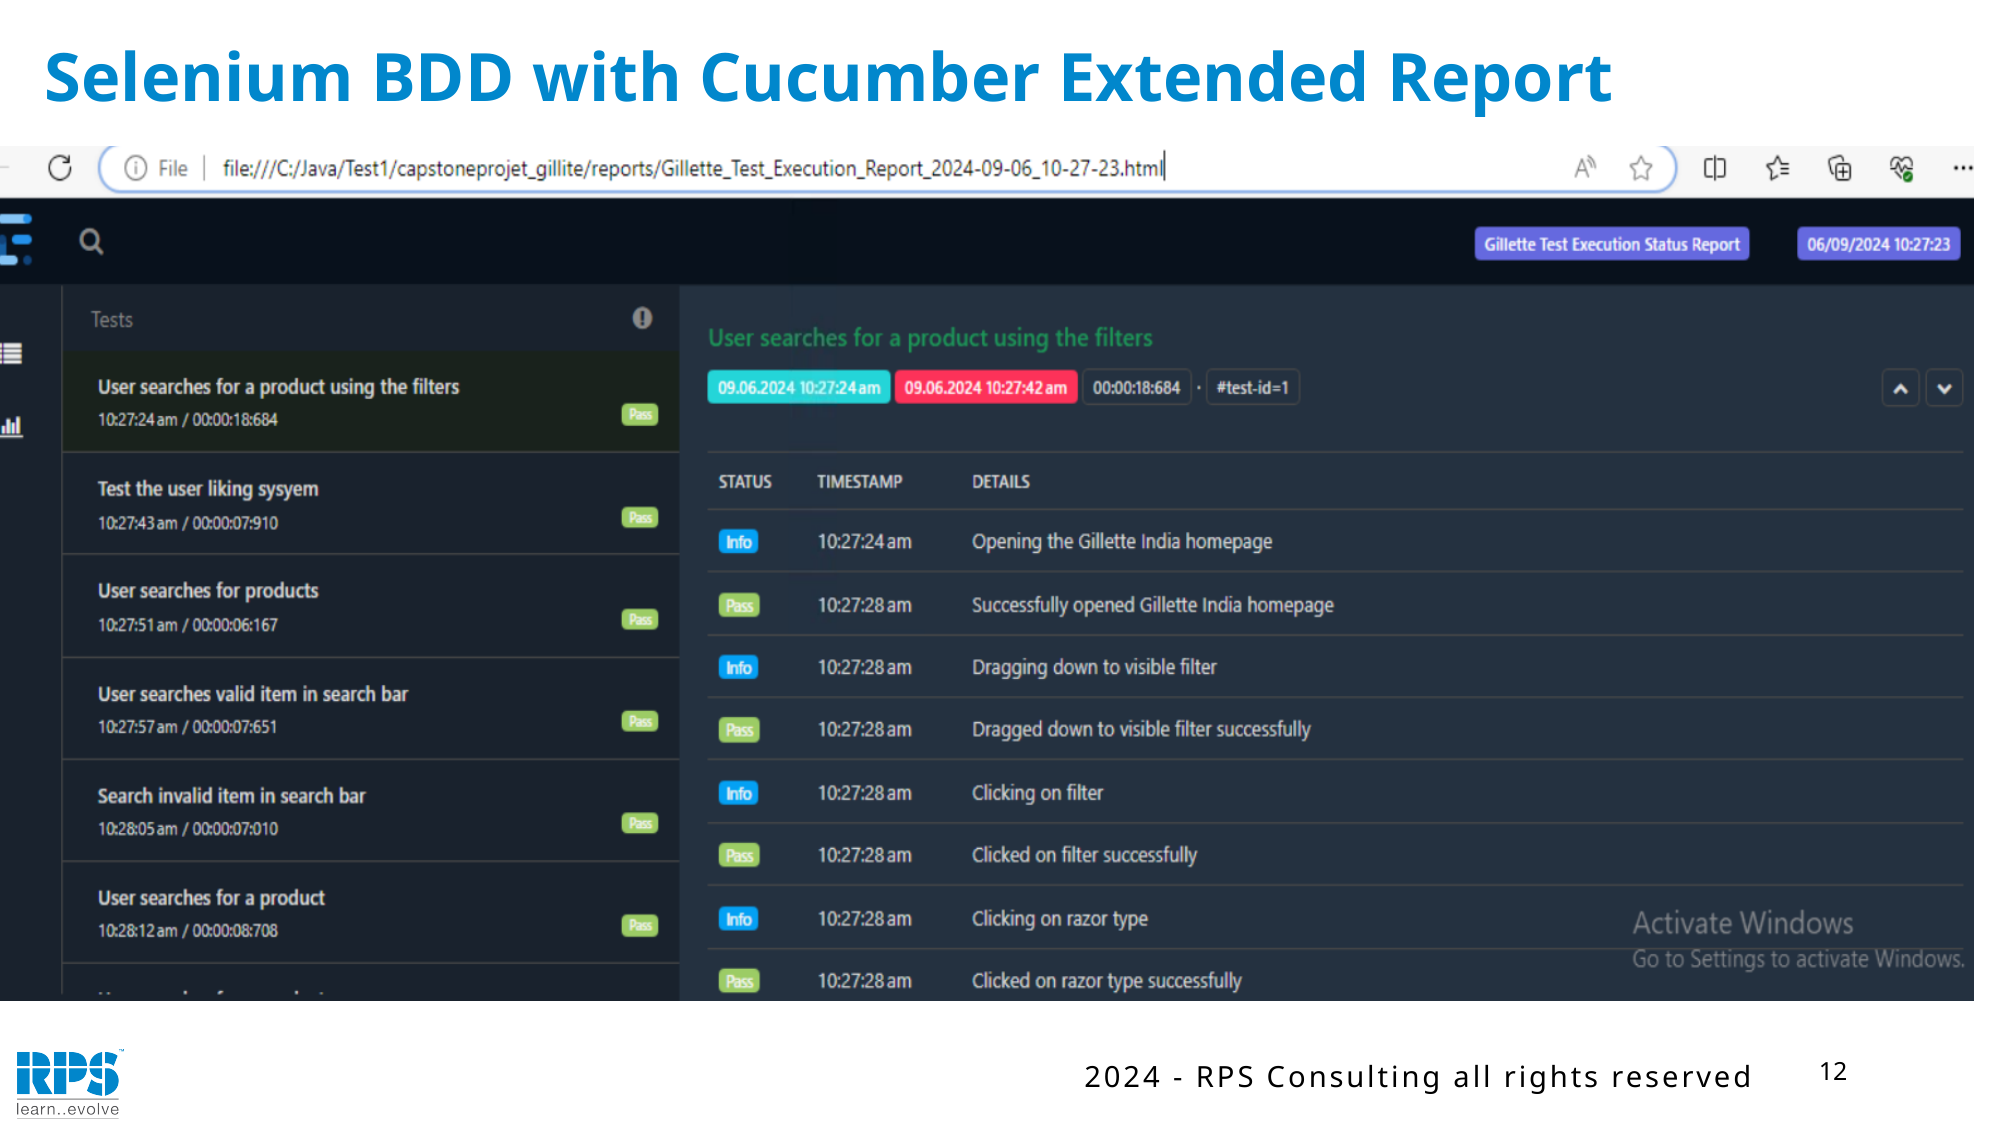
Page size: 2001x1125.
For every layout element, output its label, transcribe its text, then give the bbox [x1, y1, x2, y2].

picture [0, 146, 1974, 1001]
picture [17, 1048, 125, 1120]
text_box Selenium BDD with Cucumber Extended Report [44, 34, 1703, 115]
text_box 2024 - RPS Consulting all rights reserved [725, 1052, 1412, 1094]
slide_number 12 [1412, 1042, 1863, 1103]
